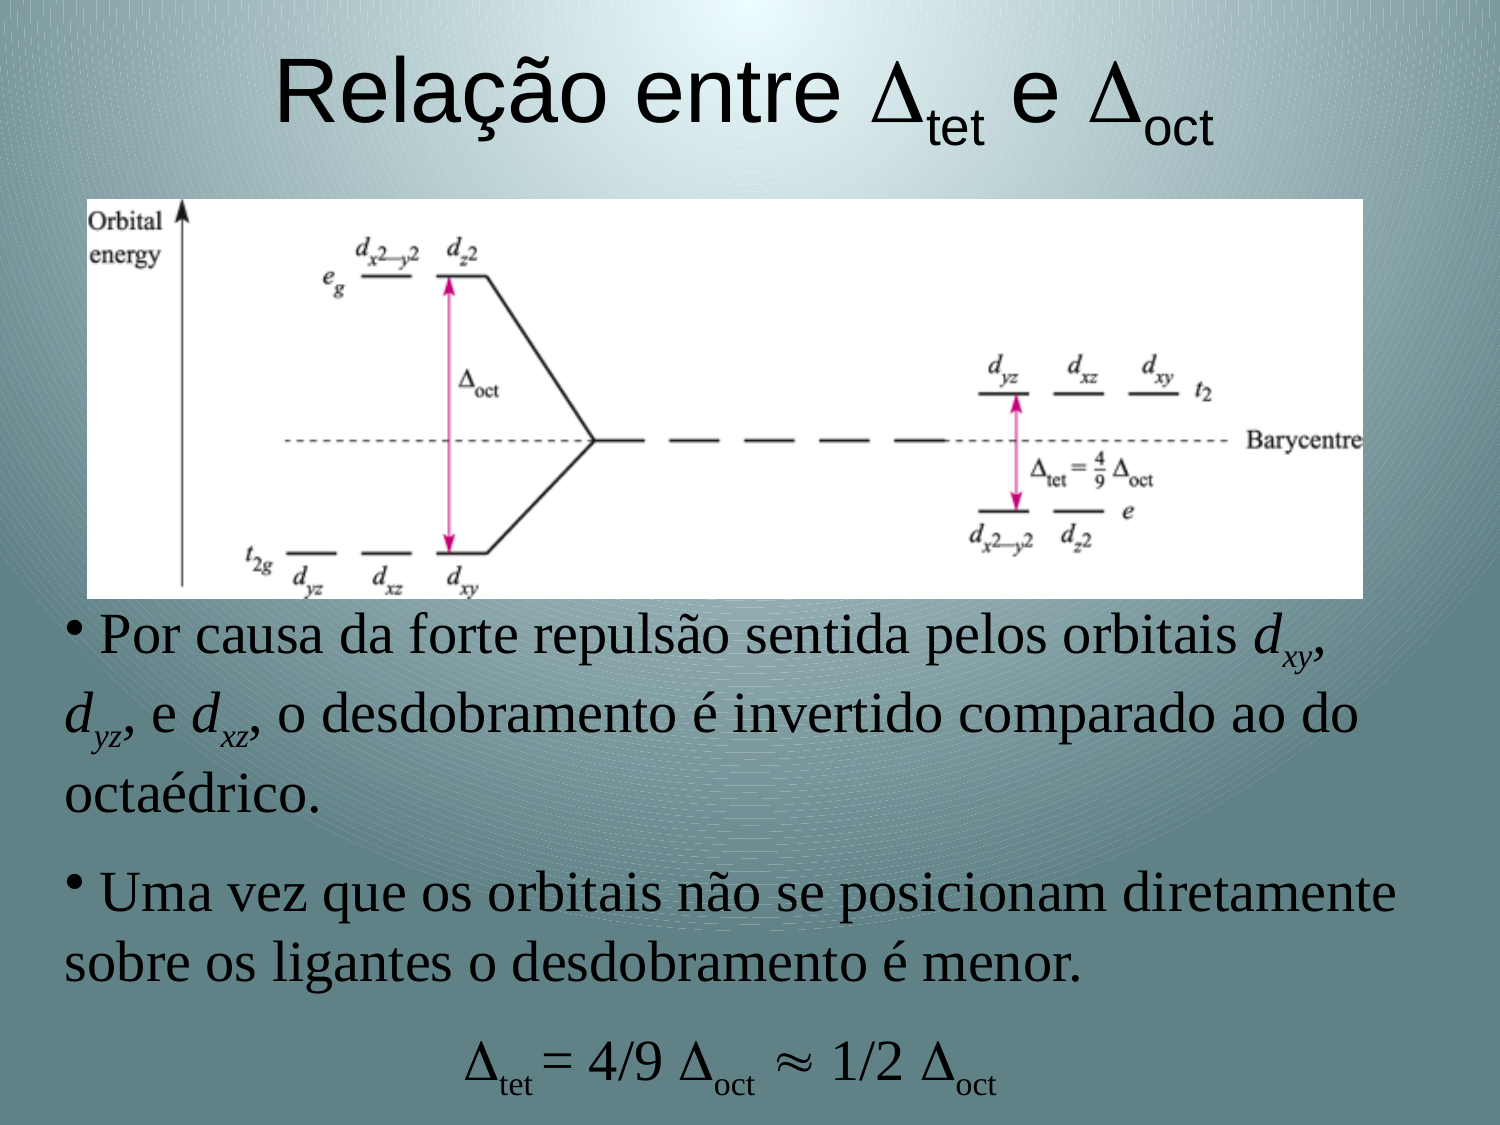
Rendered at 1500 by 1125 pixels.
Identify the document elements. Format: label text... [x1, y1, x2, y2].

text_box Por causa da forte repulsão sentida pelos orbitais dxy, dyz, e dxz, o desdobramento é invertido comparado ao do octaédrico. Uma vez que os orbitais não se posicionam diretamente sobre os ligantes o desdobramento é menor. tet = 4/9 oct  1/2 oct [50, 587, 1425, 1110]
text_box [87, 199, 1363, 599]
title Relação entre Dtet e Doct [37, 0, 1450, 188]
